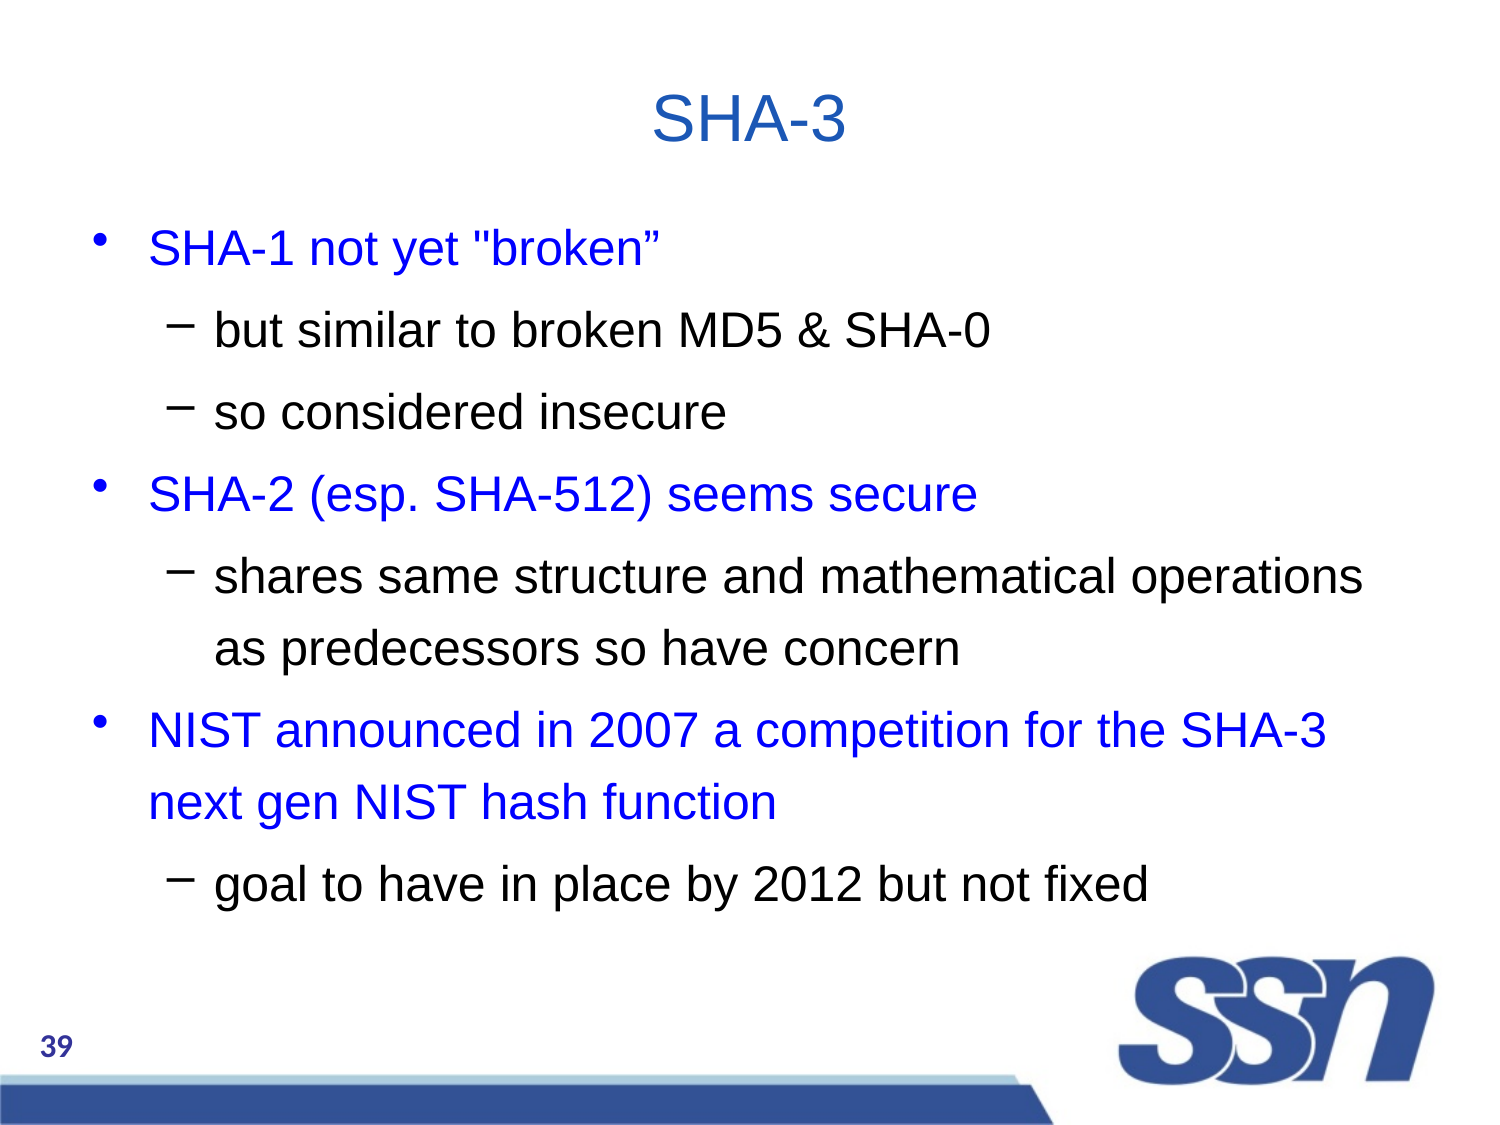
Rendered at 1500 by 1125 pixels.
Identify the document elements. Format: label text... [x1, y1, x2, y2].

title SHA-3 [75, 45, 1425, 185]
picture [0, 913, 1500, 1125]
list SHA-1 not yet "broken” but similar to broken MD5 & SHA-0 so considered insecure SHA-2 (esp. SHA-512) seems secure shares same structure and mathematical operations as predecessors so have concern NIST announced in 2007 a competition for the SHA-3 next gen NIST hash function goal to have in place by 2012 but not fixed [76, 196, 1427, 997]
